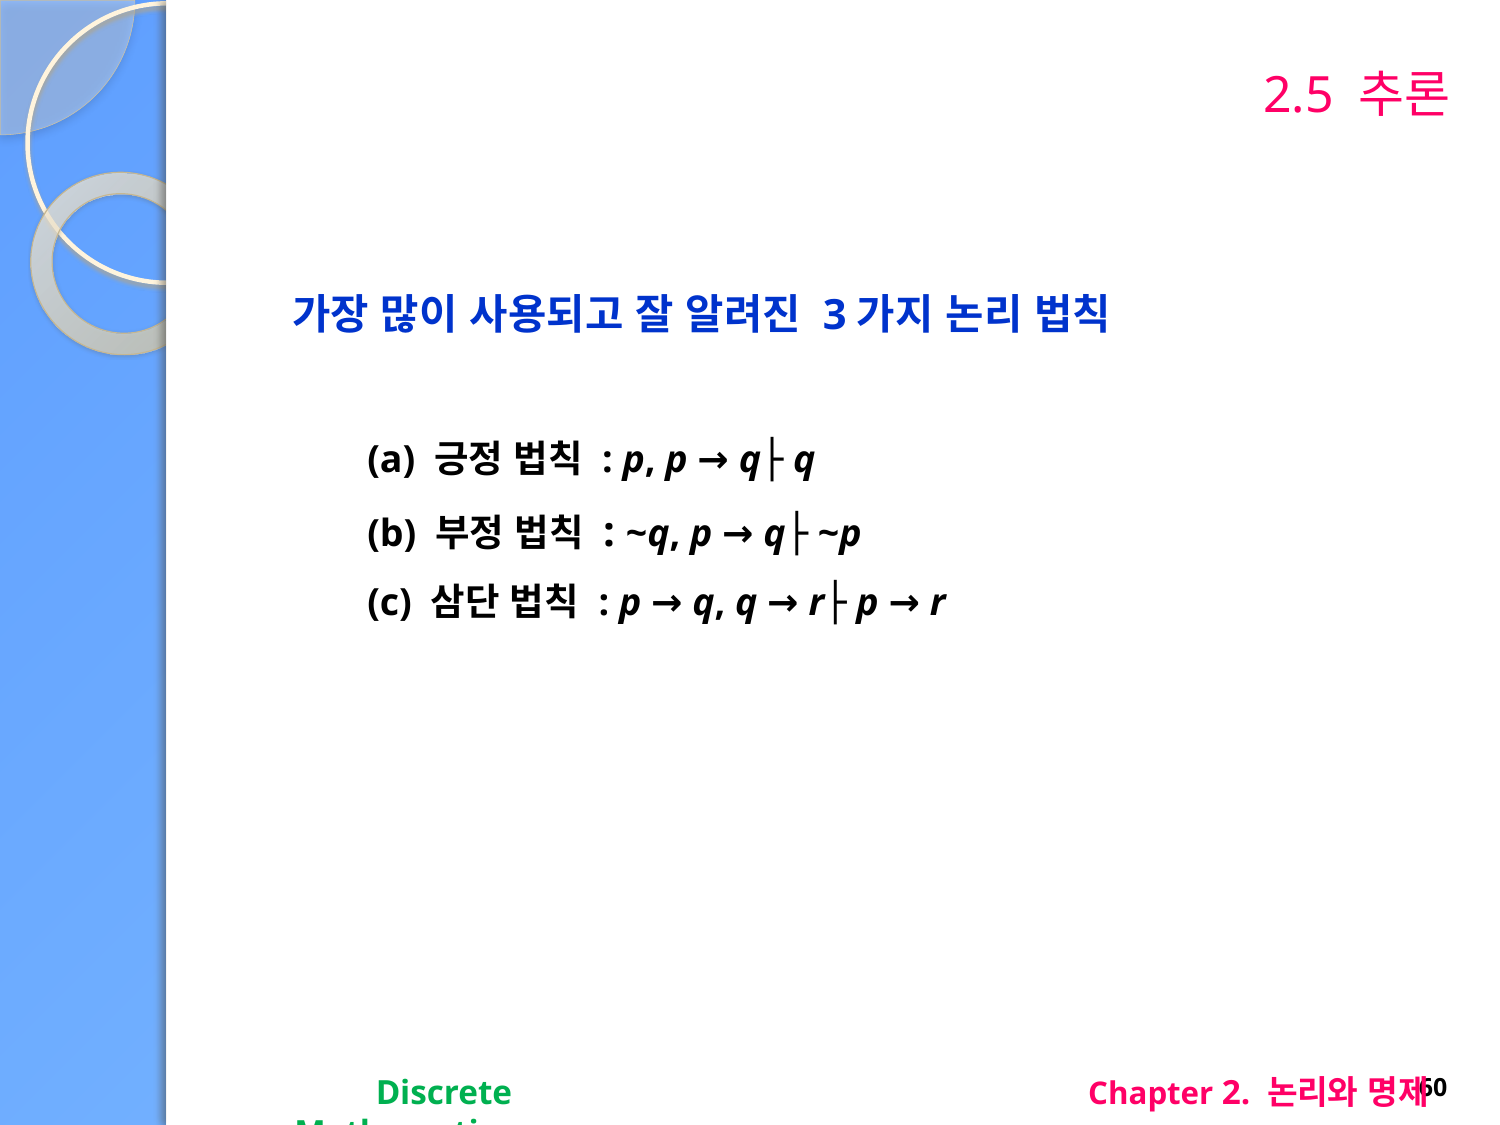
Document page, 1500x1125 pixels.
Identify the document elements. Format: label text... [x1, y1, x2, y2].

text_box Chapter 2. 논리와 명제 [1073, 1063, 1500, 1119]
text_box Discrete Mathematics [172, 1063, 528, 1125]
title 2.5 추론 [235, 45, 1466, 141]
text_box 가장 많이 사용되고 잘 알려진 3가지 논리 법칙 (a) 긍정 법칙 : p, p → q├ q (b) 부정 법칙 : ~q, p → q├ ~p (c) 삼단 법칙 : p → q, q → r├ p → r [277, 255, 1447, 631]
